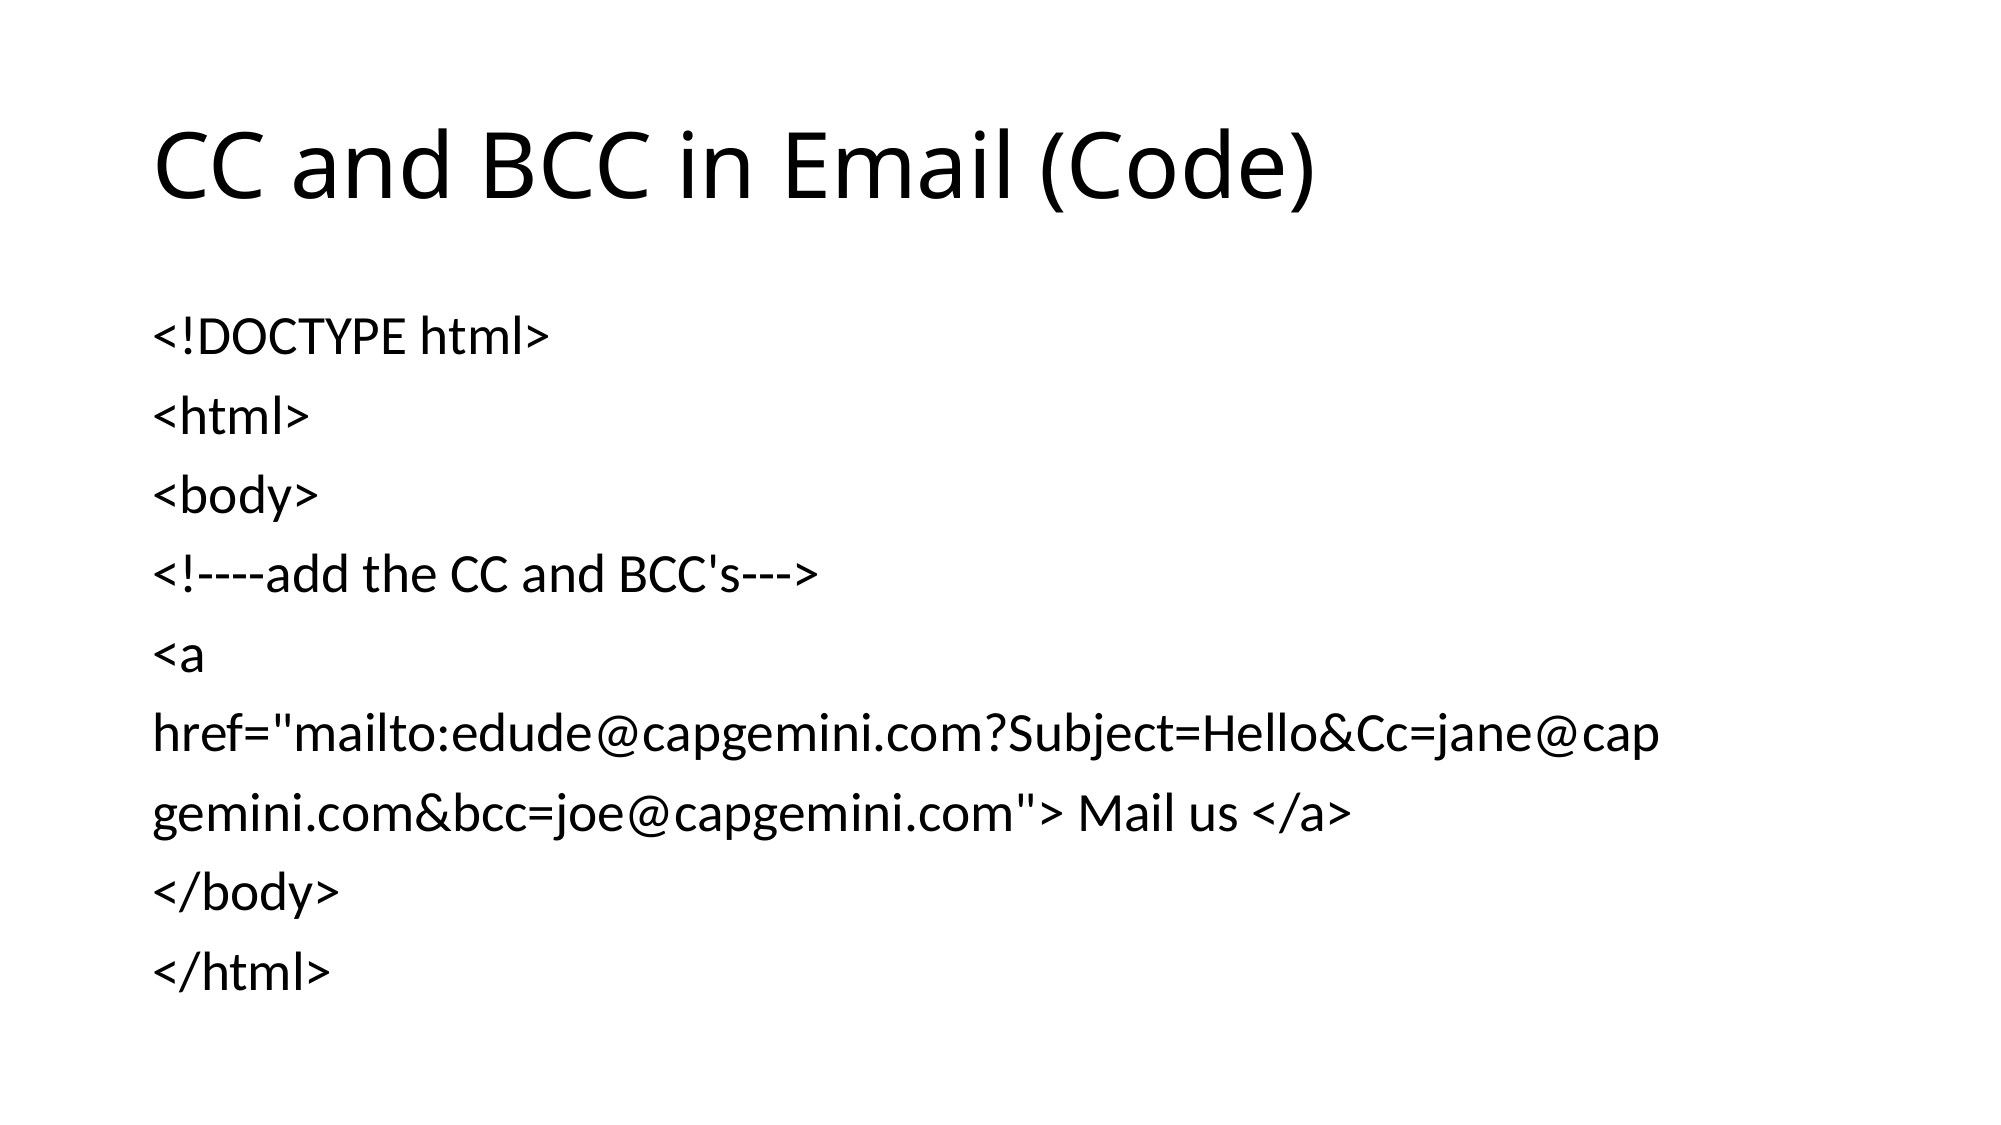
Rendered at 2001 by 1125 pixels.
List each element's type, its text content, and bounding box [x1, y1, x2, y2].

title CC and BCC in Email (Code) [137, 59, 1863, 278]
list <!DOCTYPE html> <html> <body> <!----add the CC and BCC's---> <a href="mailto:edude@capgemini.com?Subject=Hello&Cc=jane@cap gemini.com&bcc=joe@capgemini.com"> Mail us </a> </body> </html> [137, 299, 1863, 1014]
